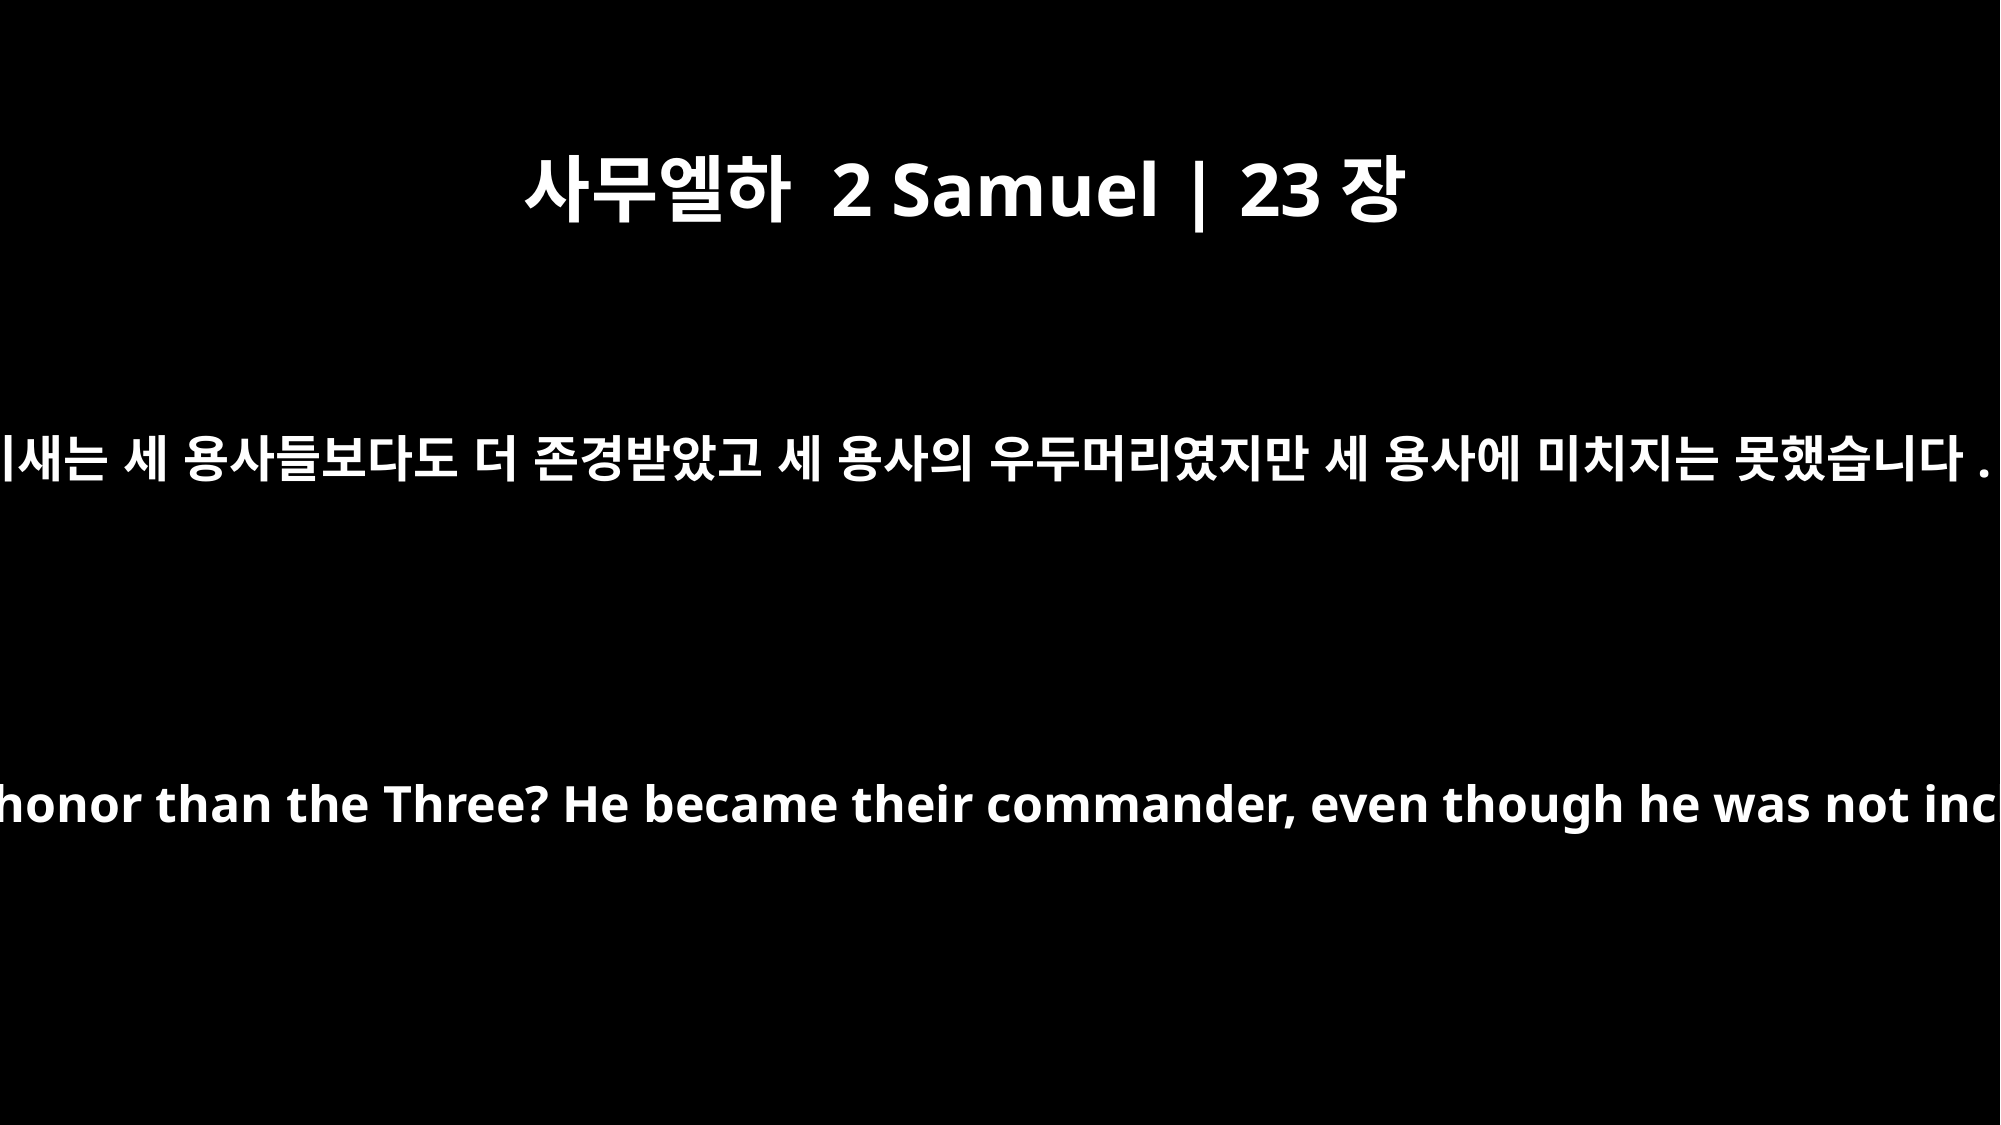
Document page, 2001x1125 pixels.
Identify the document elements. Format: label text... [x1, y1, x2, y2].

text_box Was he not held in greater honor than the Three? He became their commander, even though he was not included among them. [0, 764, 2000, 840]
text_box 사무엘하 2 Samuel | 23장 [509, 136, 1423, 239]
text_box 19 아비새는 세 용사들보다도 더 존경받았고 세 용사의 우두머리였지만 세 용사에 미치지는 못했습니다. [0, 359, 2000, 495]
